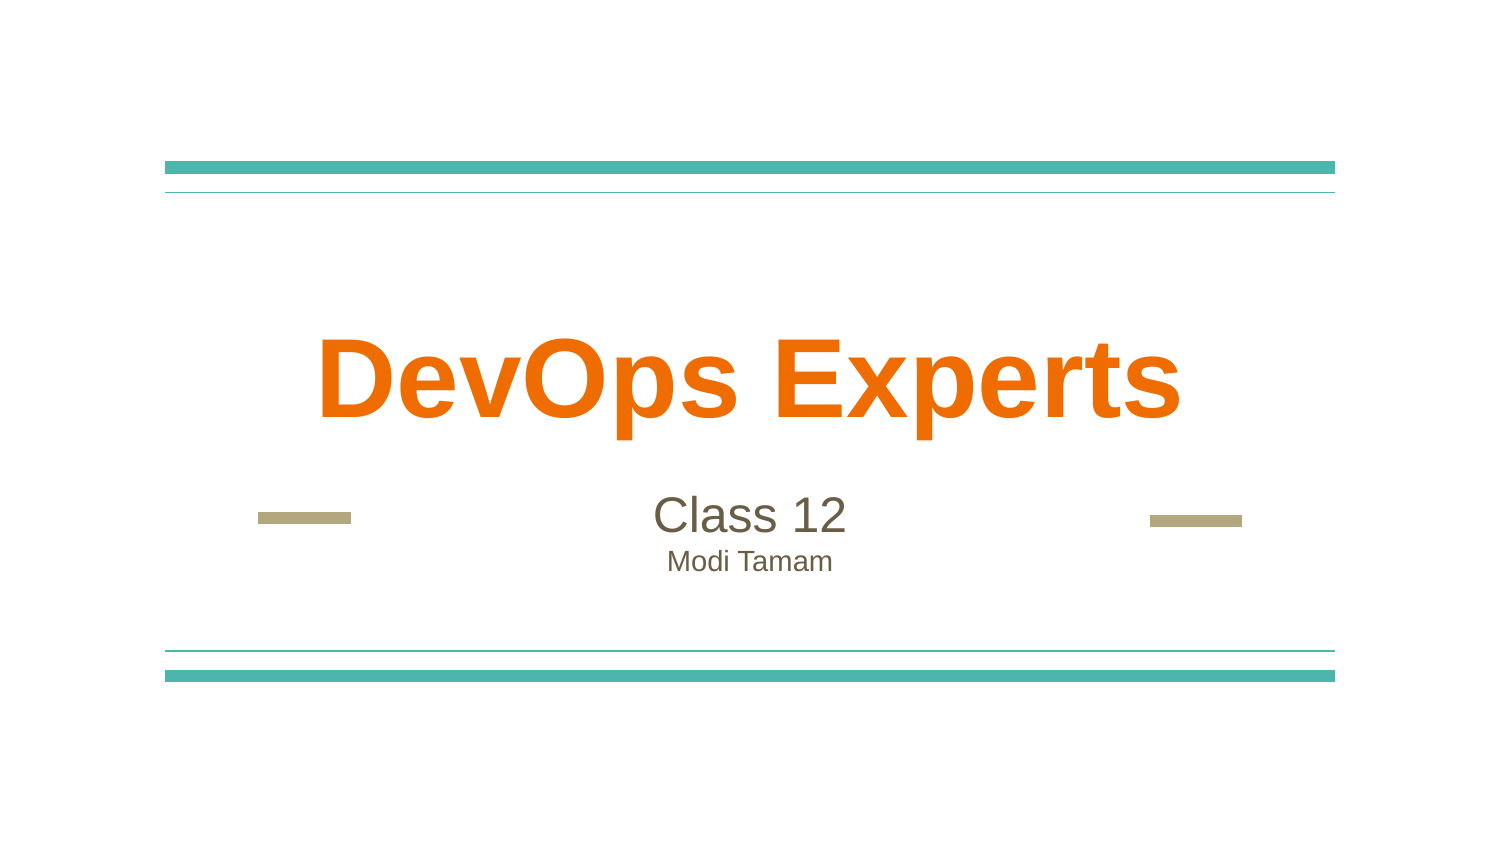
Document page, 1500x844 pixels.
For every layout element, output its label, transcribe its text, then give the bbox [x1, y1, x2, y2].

subtitle Class 12 Modi Tamam [350, 467, 1150, 598]
title DevOps Experts [164, 287, 1336, 456]
